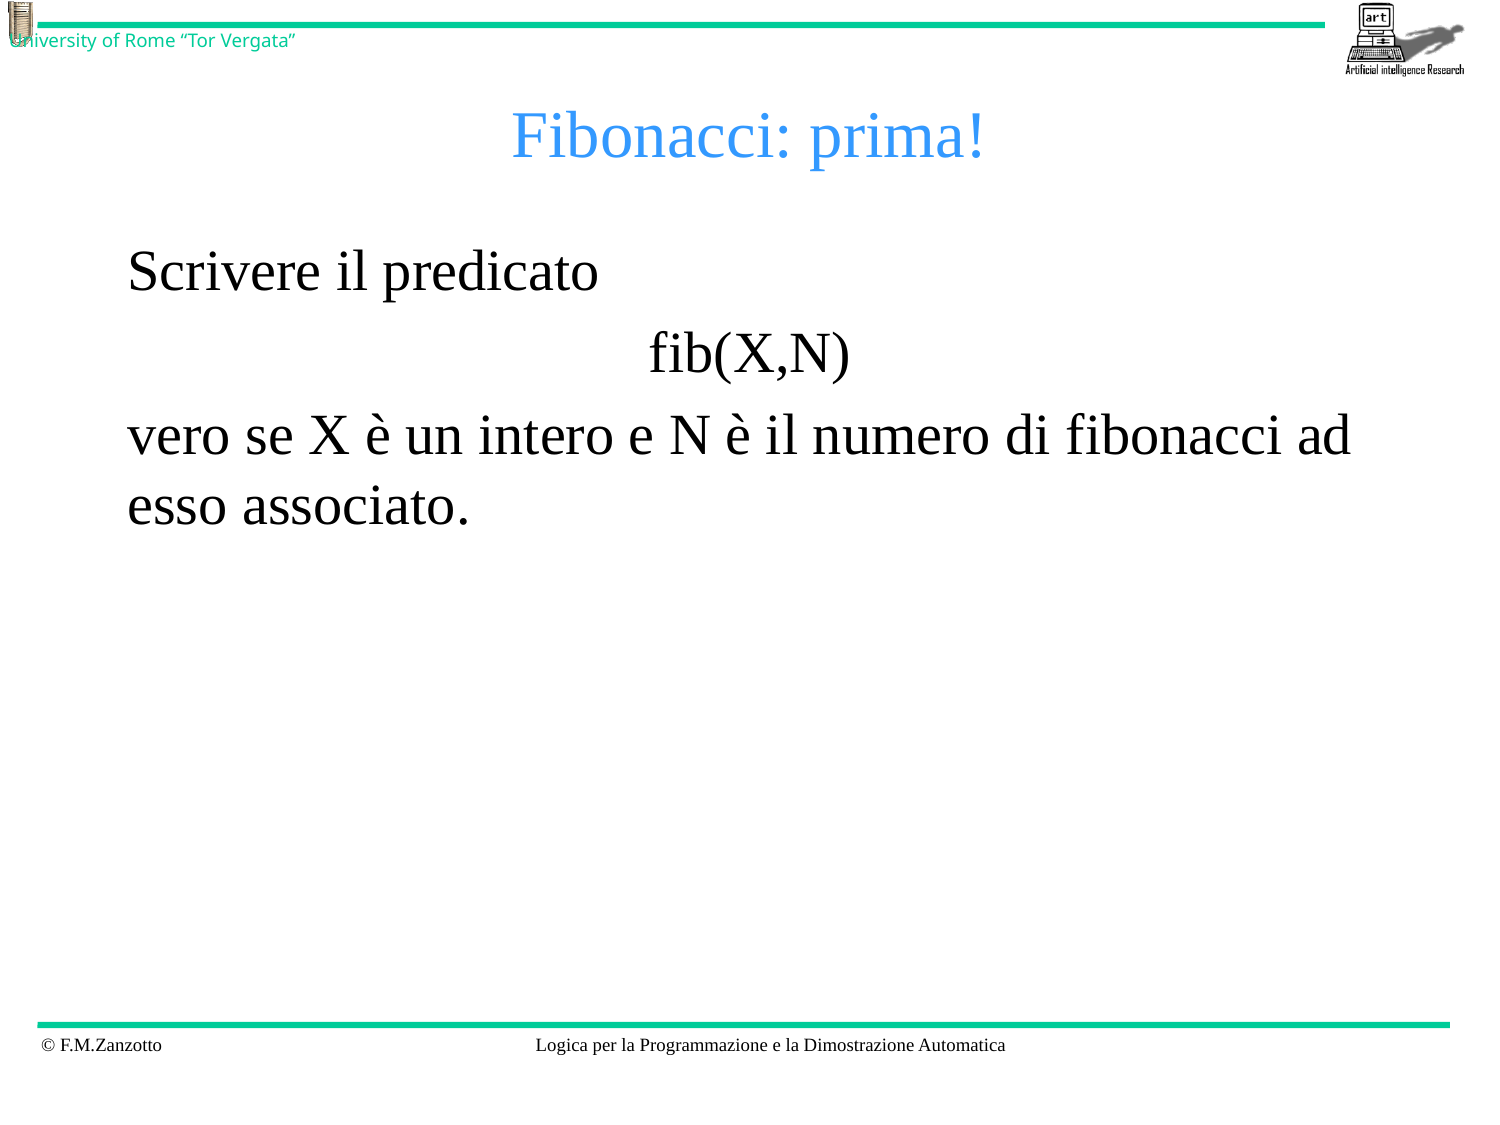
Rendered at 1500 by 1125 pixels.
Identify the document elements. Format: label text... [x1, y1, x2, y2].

picture [4, 0, 38, 50]
picture [1337, 0, 1475, 77]
title Fibonacci: prima! [112, 74, 1388, 188]
list Scrivere il predicato fib(X,N) vero se X è un intero e N è il numero di fibonacci ad esso associato. [112, 224, 1388, 1001]
